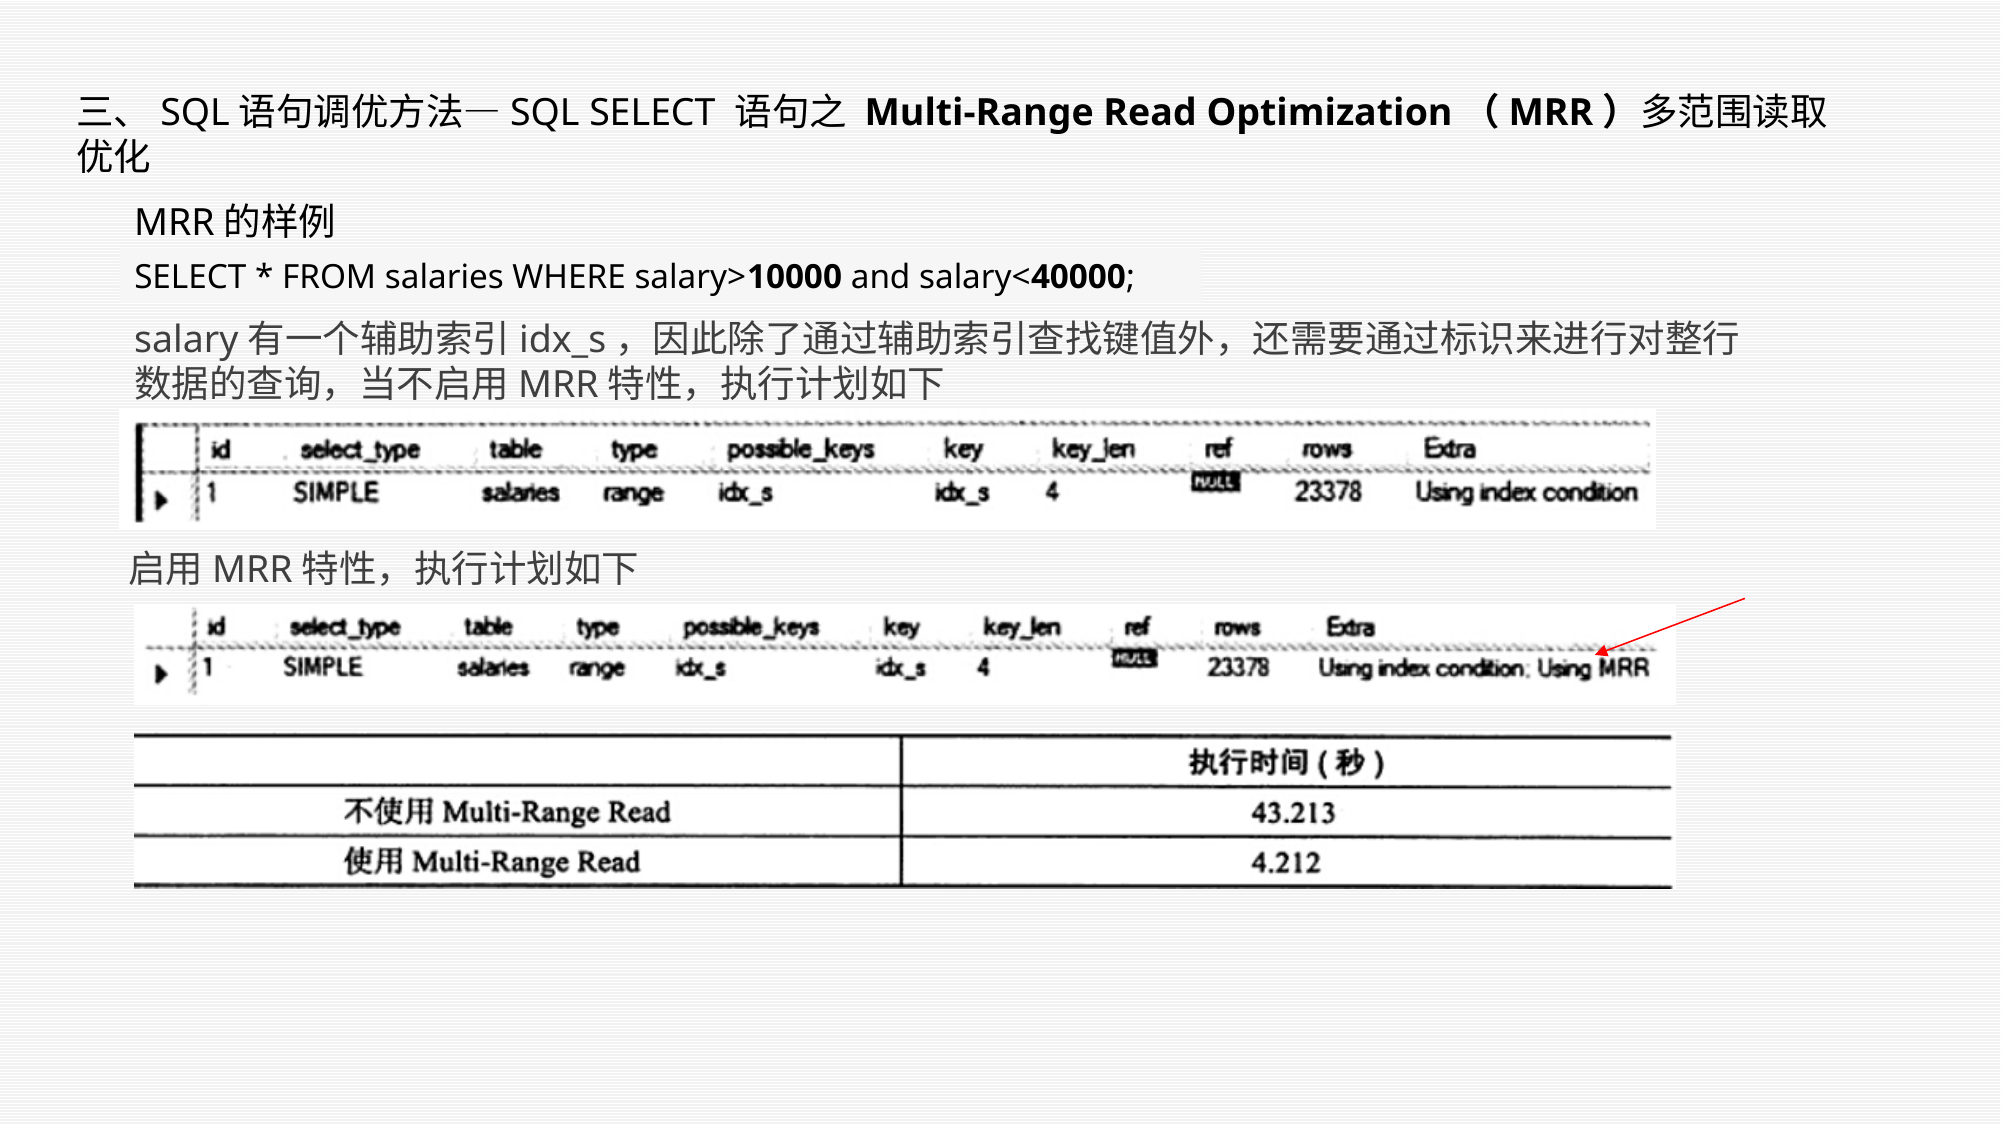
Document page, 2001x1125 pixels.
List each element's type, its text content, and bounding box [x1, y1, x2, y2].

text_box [1594, 598, 1746, 656]
text_box salary有一个辅助索引idx_s，因此除了通过辅助索引查找键值外，还需要通过标识来进行对整行数据的查询，当不启用MRR特性，执行计划如下 [119, 307, 1761, 413]
text_box MRR的样例 [119, 190, 770, 247]
text_box 三、SQL语句调优方法—SQL SELECT 语句之 Multi-Range Read Optimization（MRR）多范围读取优化 [61, 80, 1872, 186]
text_box 启用MRR特性，执行计划如下 [113, 537, 654, 598]
picture [134, 732, 1676, 890]
picture [134, 605, 1676, 705]
text_box SELECT * FROM salaries WHERE salary>10000 and salary<40000; [119, 247, 1202, 303]
picture [119, 409, 1656, 529]
